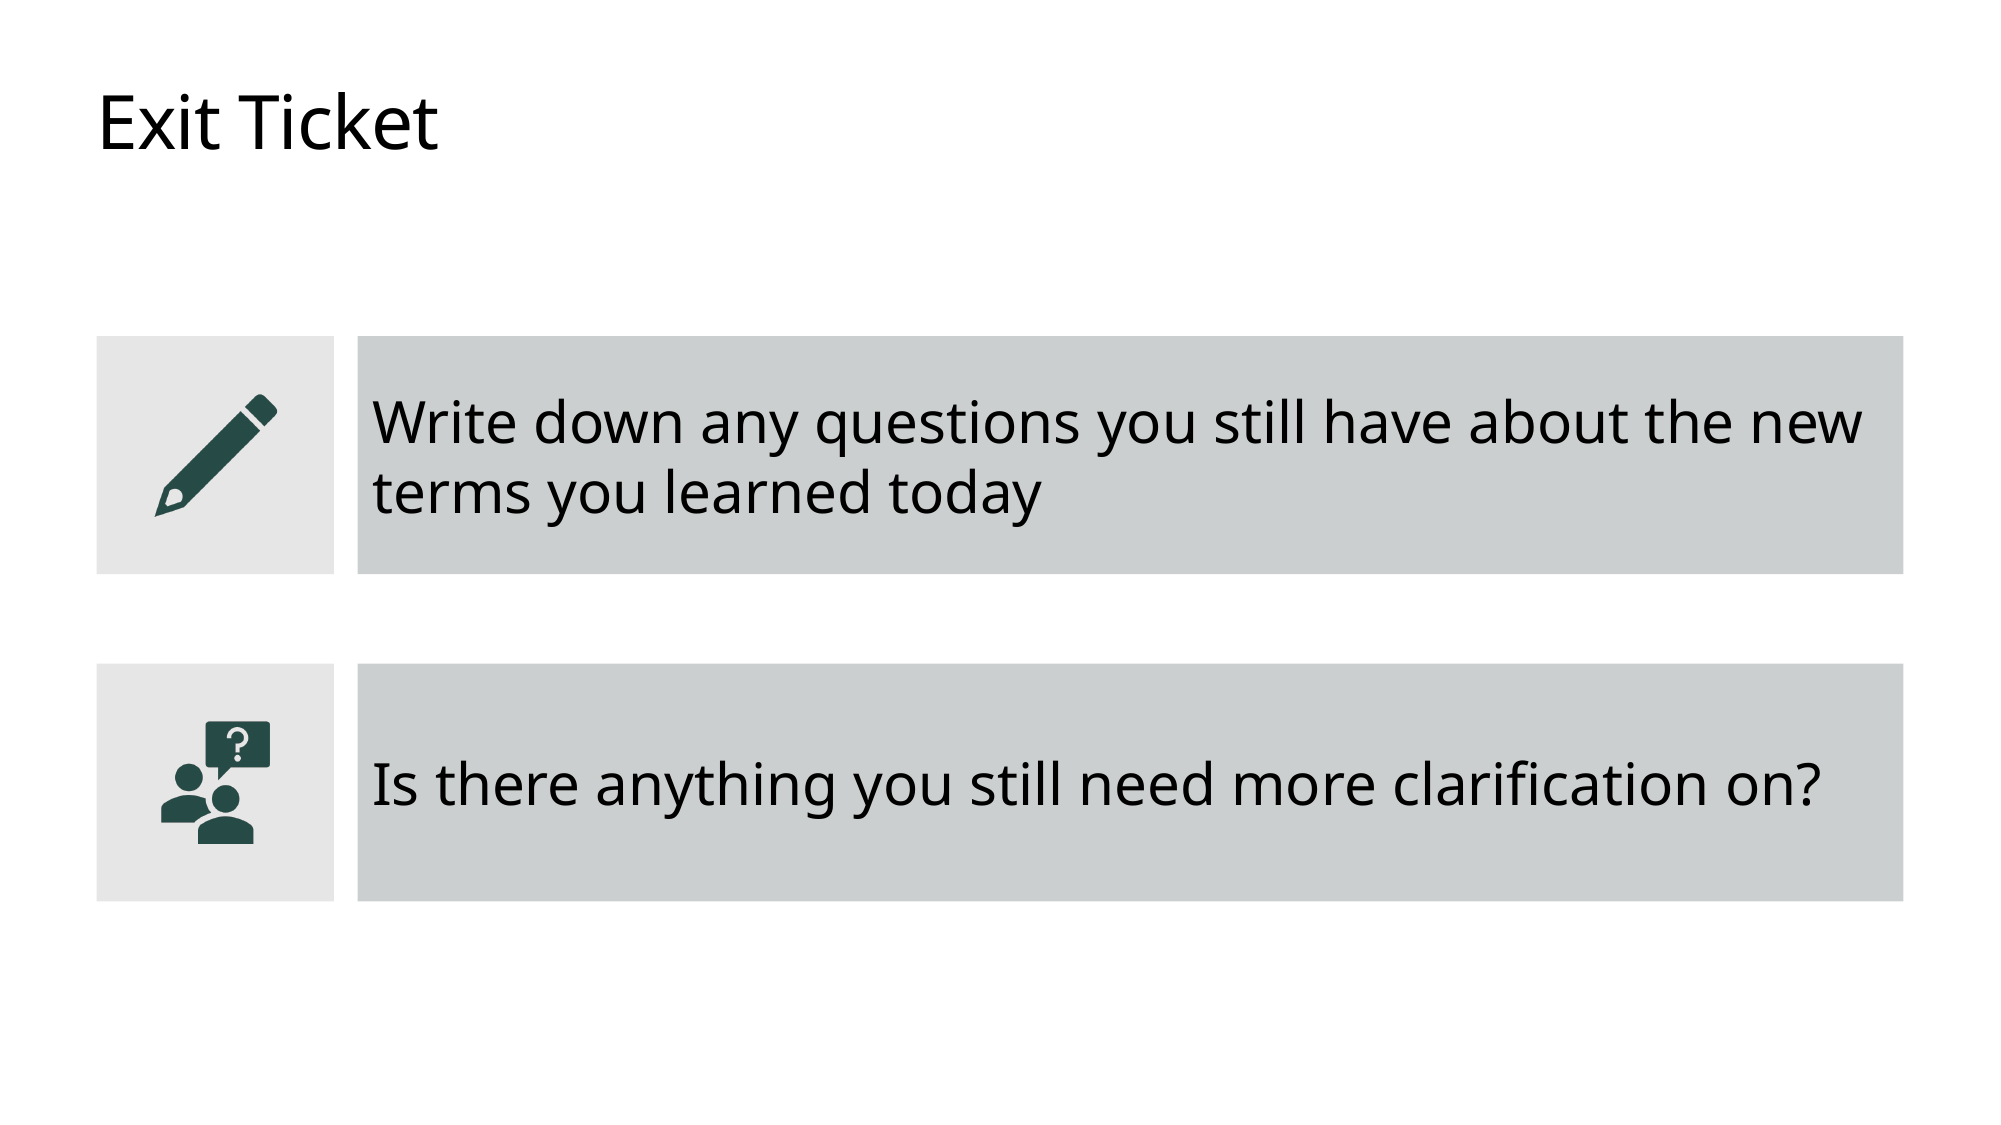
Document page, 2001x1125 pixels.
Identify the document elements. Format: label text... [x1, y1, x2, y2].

text_box Is there anything you still need more clarification on? [357, 663, 1904, 902]
text_box [141, 709, 289, 856]
text_box [96, 663, 334, 902]
text_box Write down any questions you still have about the new terms you learned today [357, 336, 1904, 575]
text_box [96, 336, 334, 575]
title Exit Ticket [96, 75, 1904, 166]
text_box [141, 381, 289, 529]
